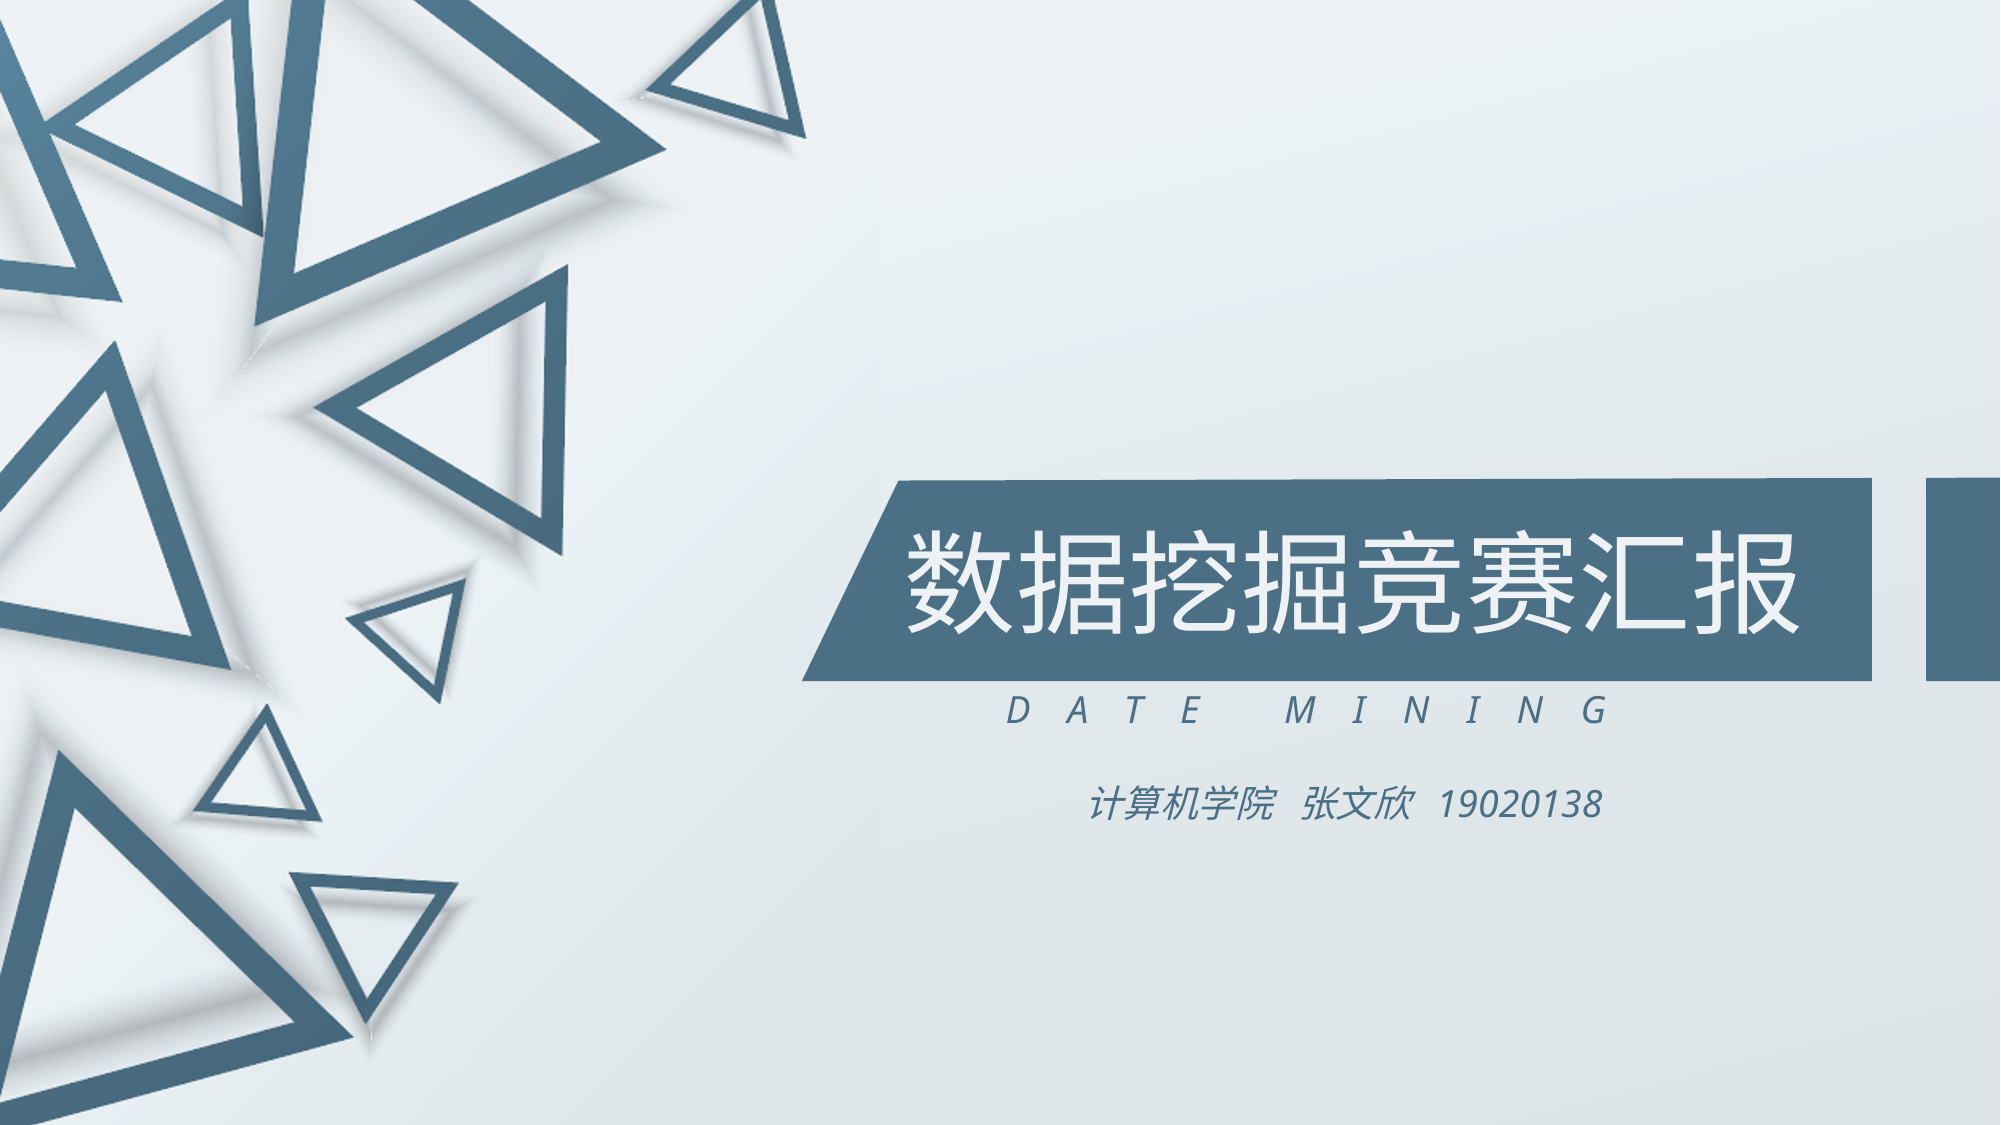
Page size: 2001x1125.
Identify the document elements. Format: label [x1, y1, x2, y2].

text_box [801, 318, 2000, 954]
picture [0, 0, 2001, 1125]
